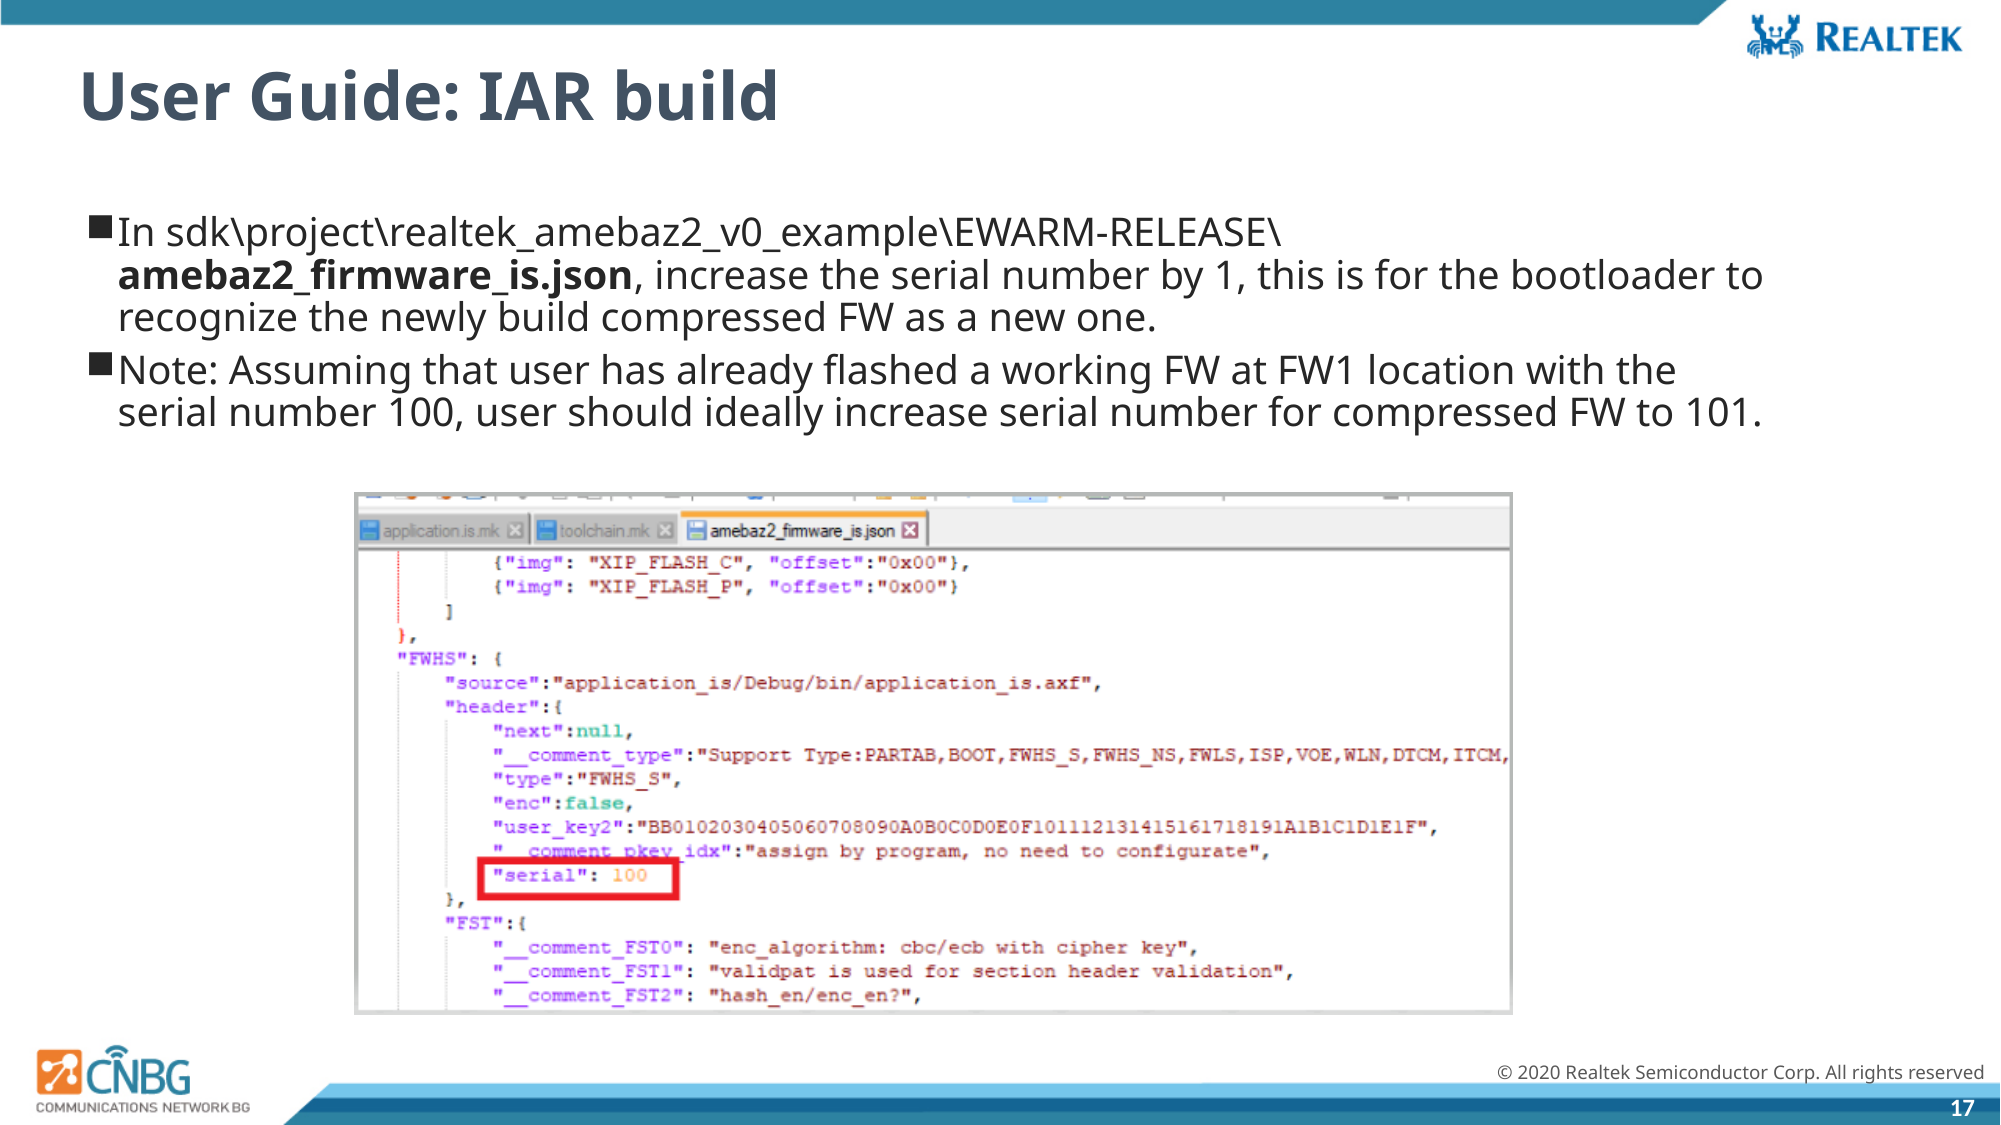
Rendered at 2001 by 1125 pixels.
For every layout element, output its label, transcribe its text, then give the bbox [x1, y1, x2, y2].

slide_number 17 [1917, 1083, 2000, 1125]
picture [0, 0, 2000, 1125]
title User Guide: IAR build [63, 55, 970, 143]
list In sdk\project\realtek_amebaz2_v0_example\EWARM-RELEASE\ amebaz2_firmware_is.json, increase the serial number by 1, this is for the bootloader to recognize the newly build compressed FW as a new one. Note: Assuming that user has already flashed a working FW at FW1 location with the serial number 100, user should ideally increase serial number for compressed FW to 101. [70, 205, 1796, 487]
